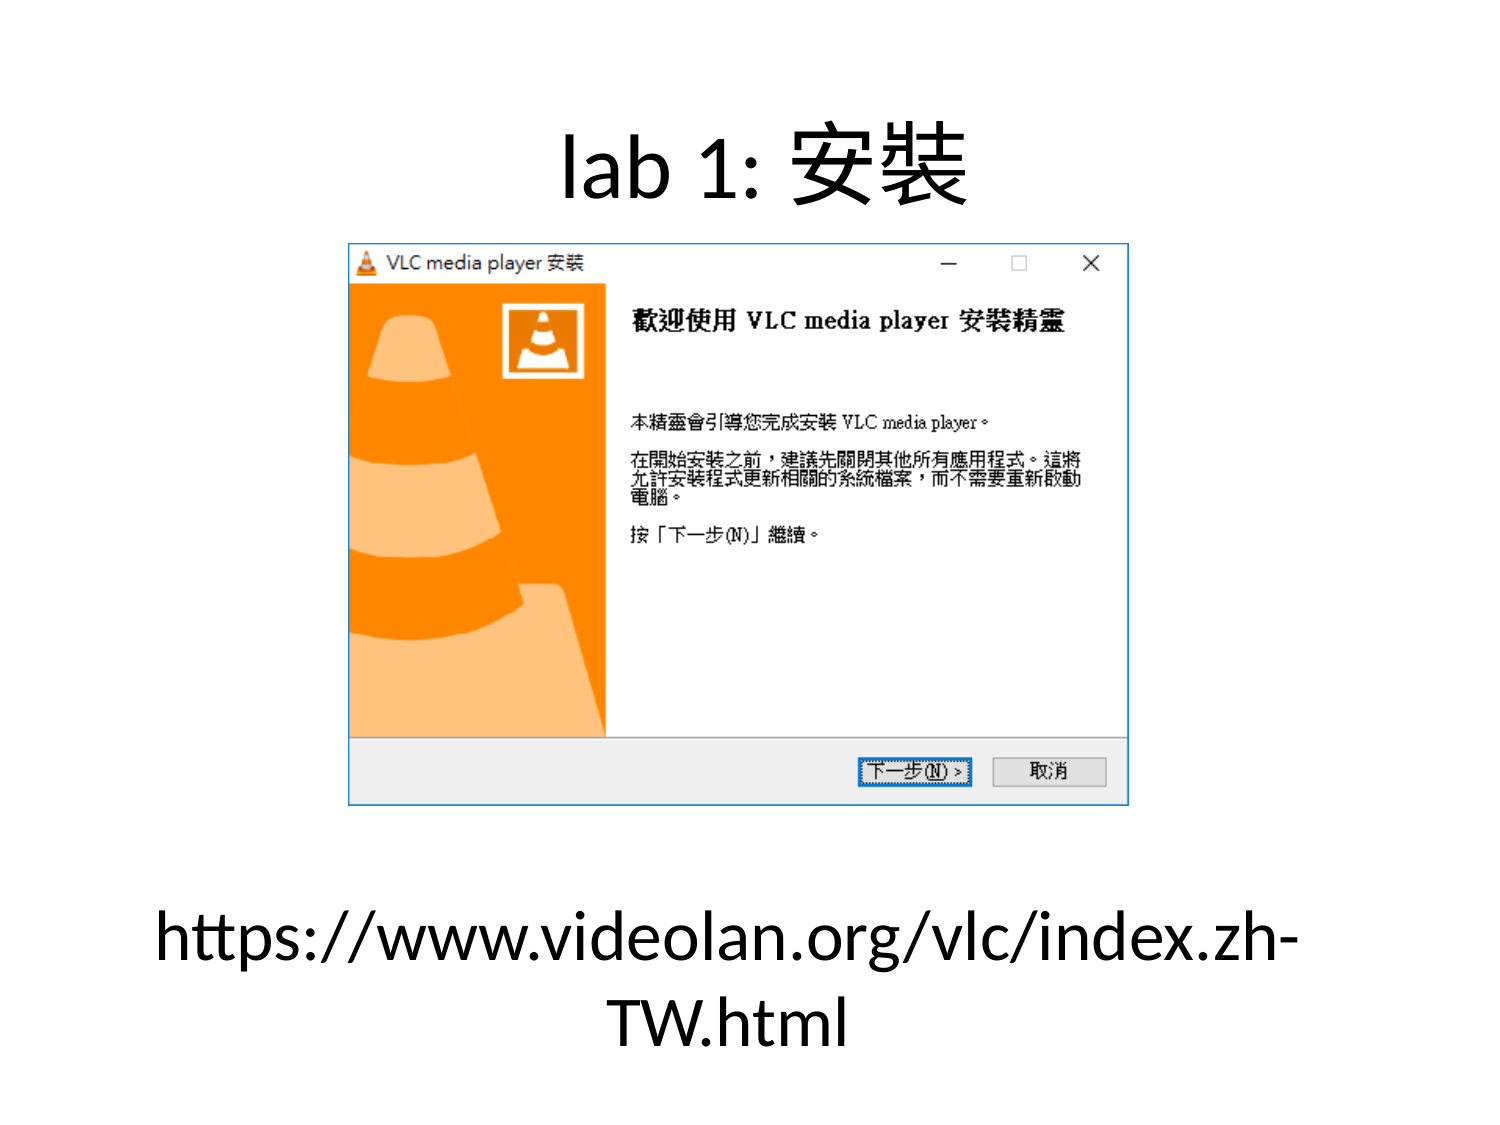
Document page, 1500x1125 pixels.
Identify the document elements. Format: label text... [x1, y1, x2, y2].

text_box lab 1:安裝 [89, 67, 1440, 256]
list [348, 243, 1129, 807]
title https://www.videolan.org/vlc/index.zh-TW.html [53, 881, 1404, 1069]
